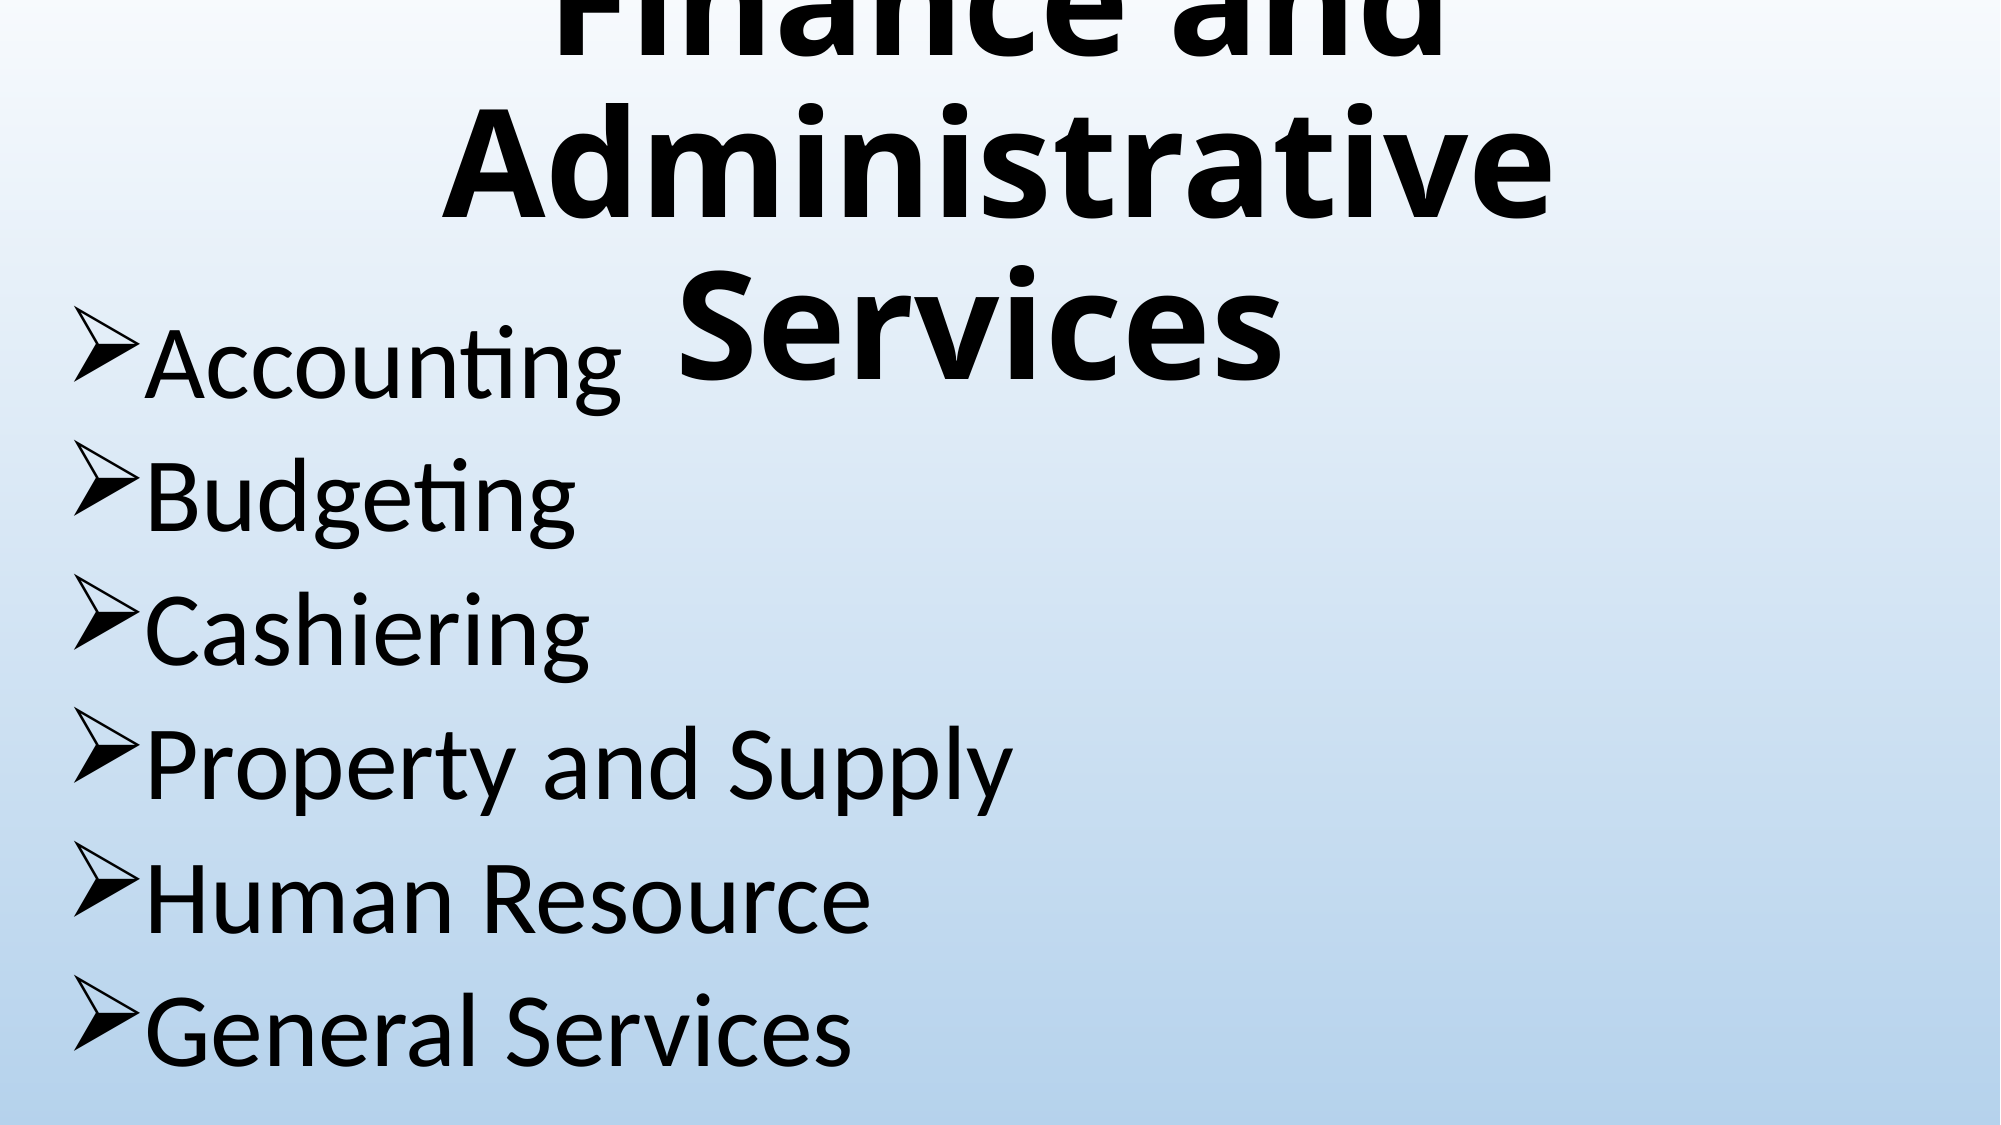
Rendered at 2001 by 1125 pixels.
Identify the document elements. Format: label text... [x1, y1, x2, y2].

list Accounting Budgeting Cashiering Property and Supply Human Resource General Services [50, 299, 1969, 1105]
title Finance and Administrative Services [137, 59, 1863, 278]
